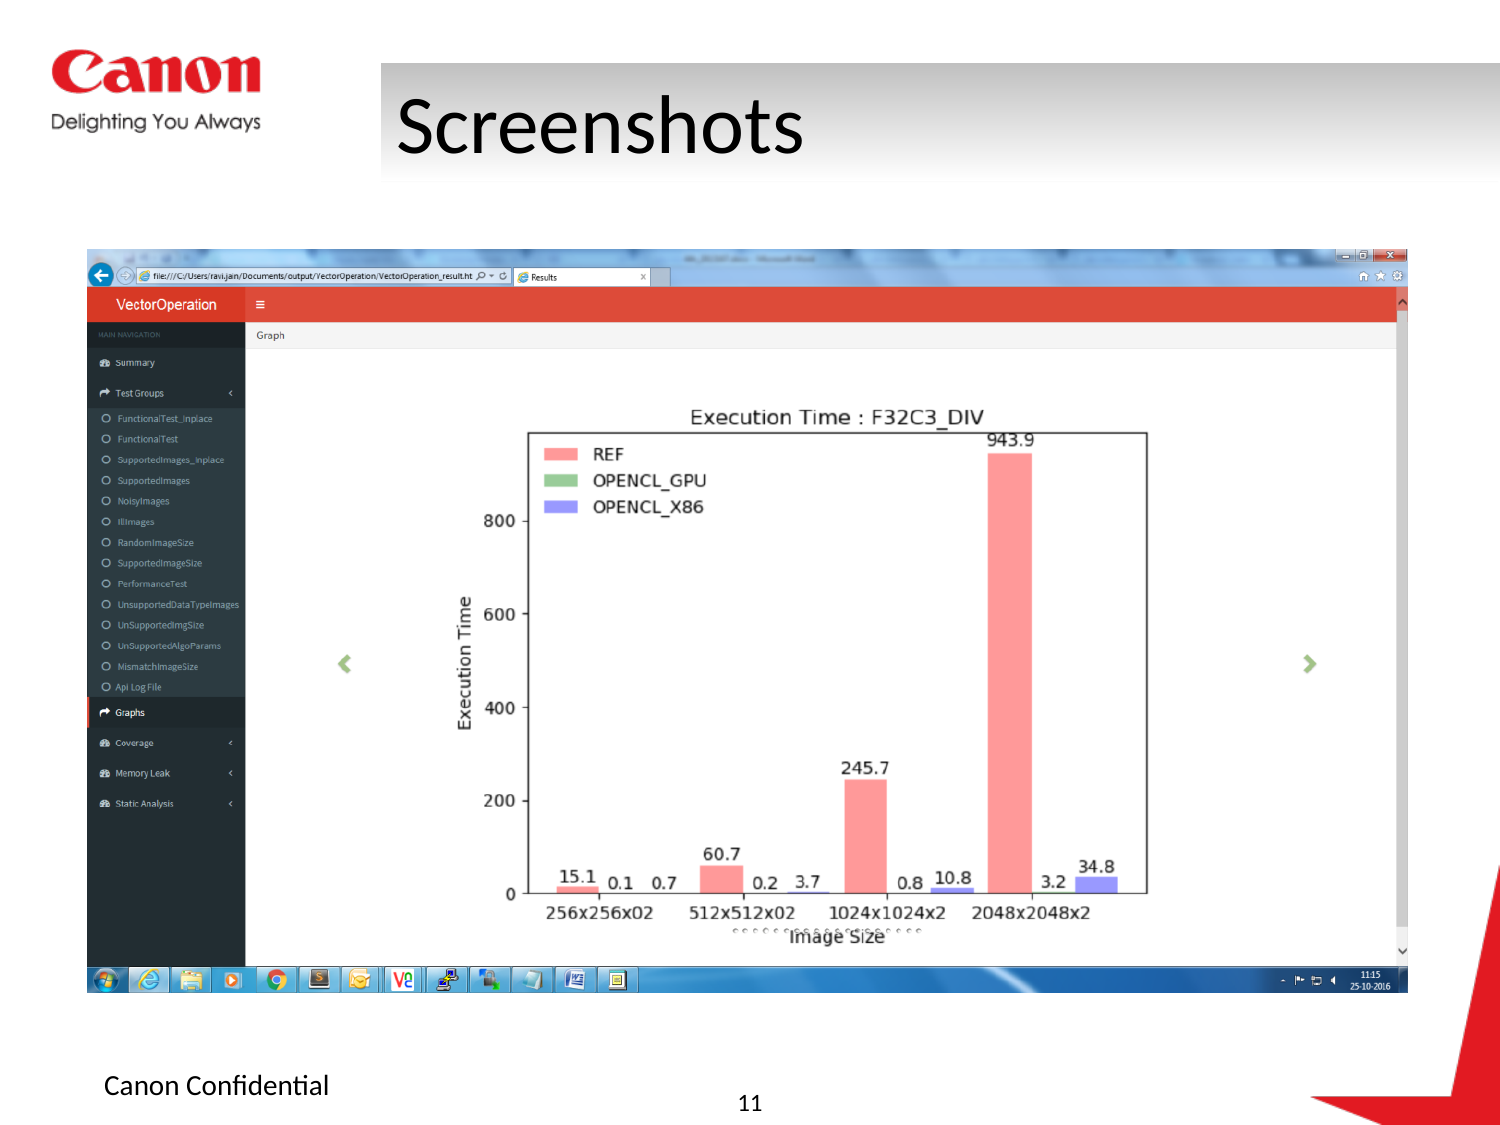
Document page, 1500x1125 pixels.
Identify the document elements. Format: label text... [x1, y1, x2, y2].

picture [29, 29, 281, 165]
title Screenshots [381, 63, 1500, 181]
picture [1309, 858, 1500, 1125]
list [87, 249, 1409, 993]
